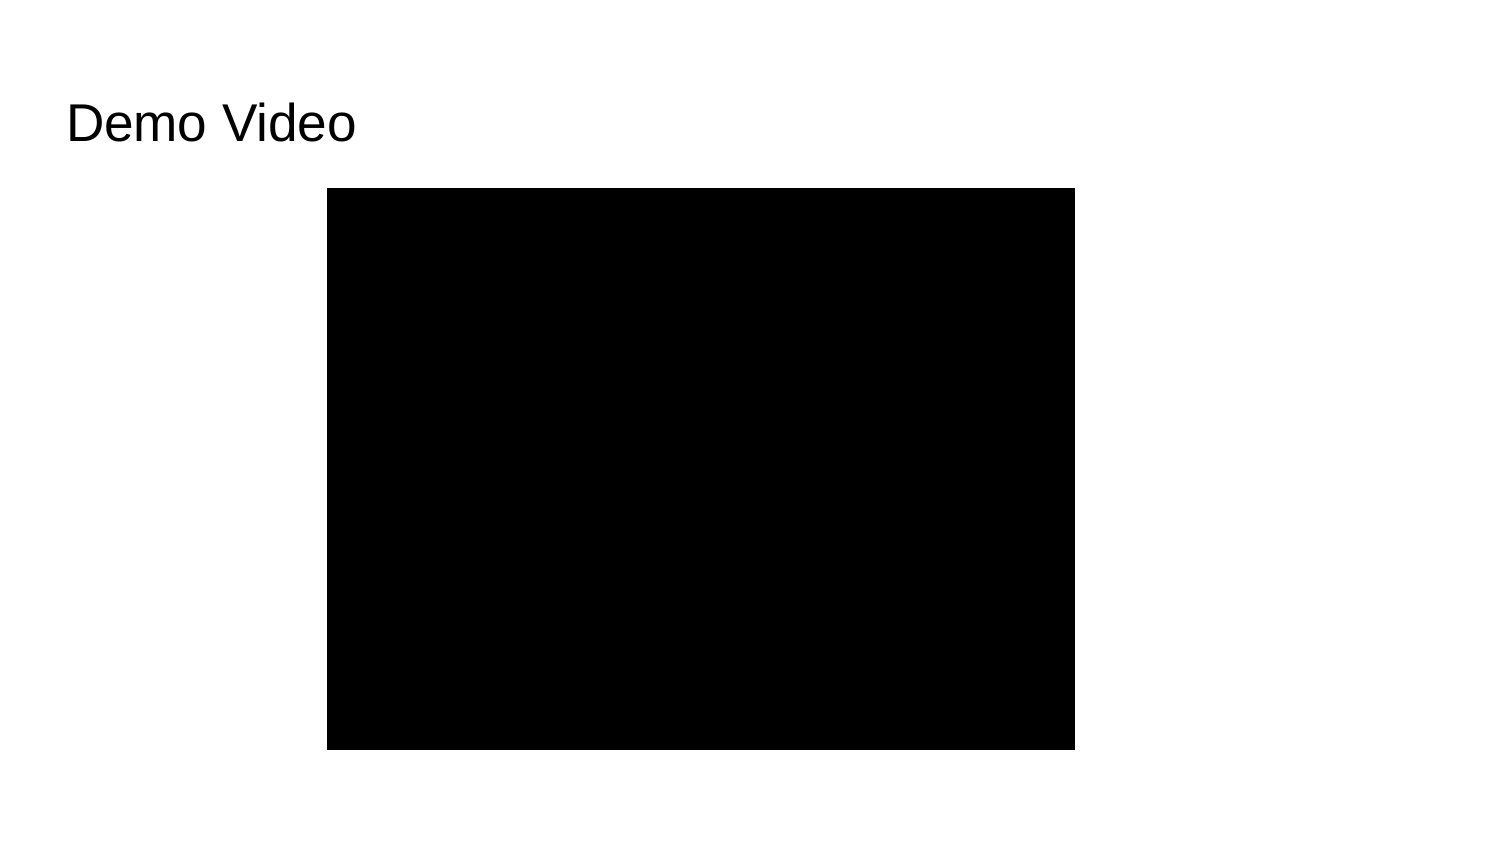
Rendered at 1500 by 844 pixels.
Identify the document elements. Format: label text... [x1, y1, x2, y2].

title Demo Video [51, 72, 1449, 167]
picture [326, 188, 1075, 750]
